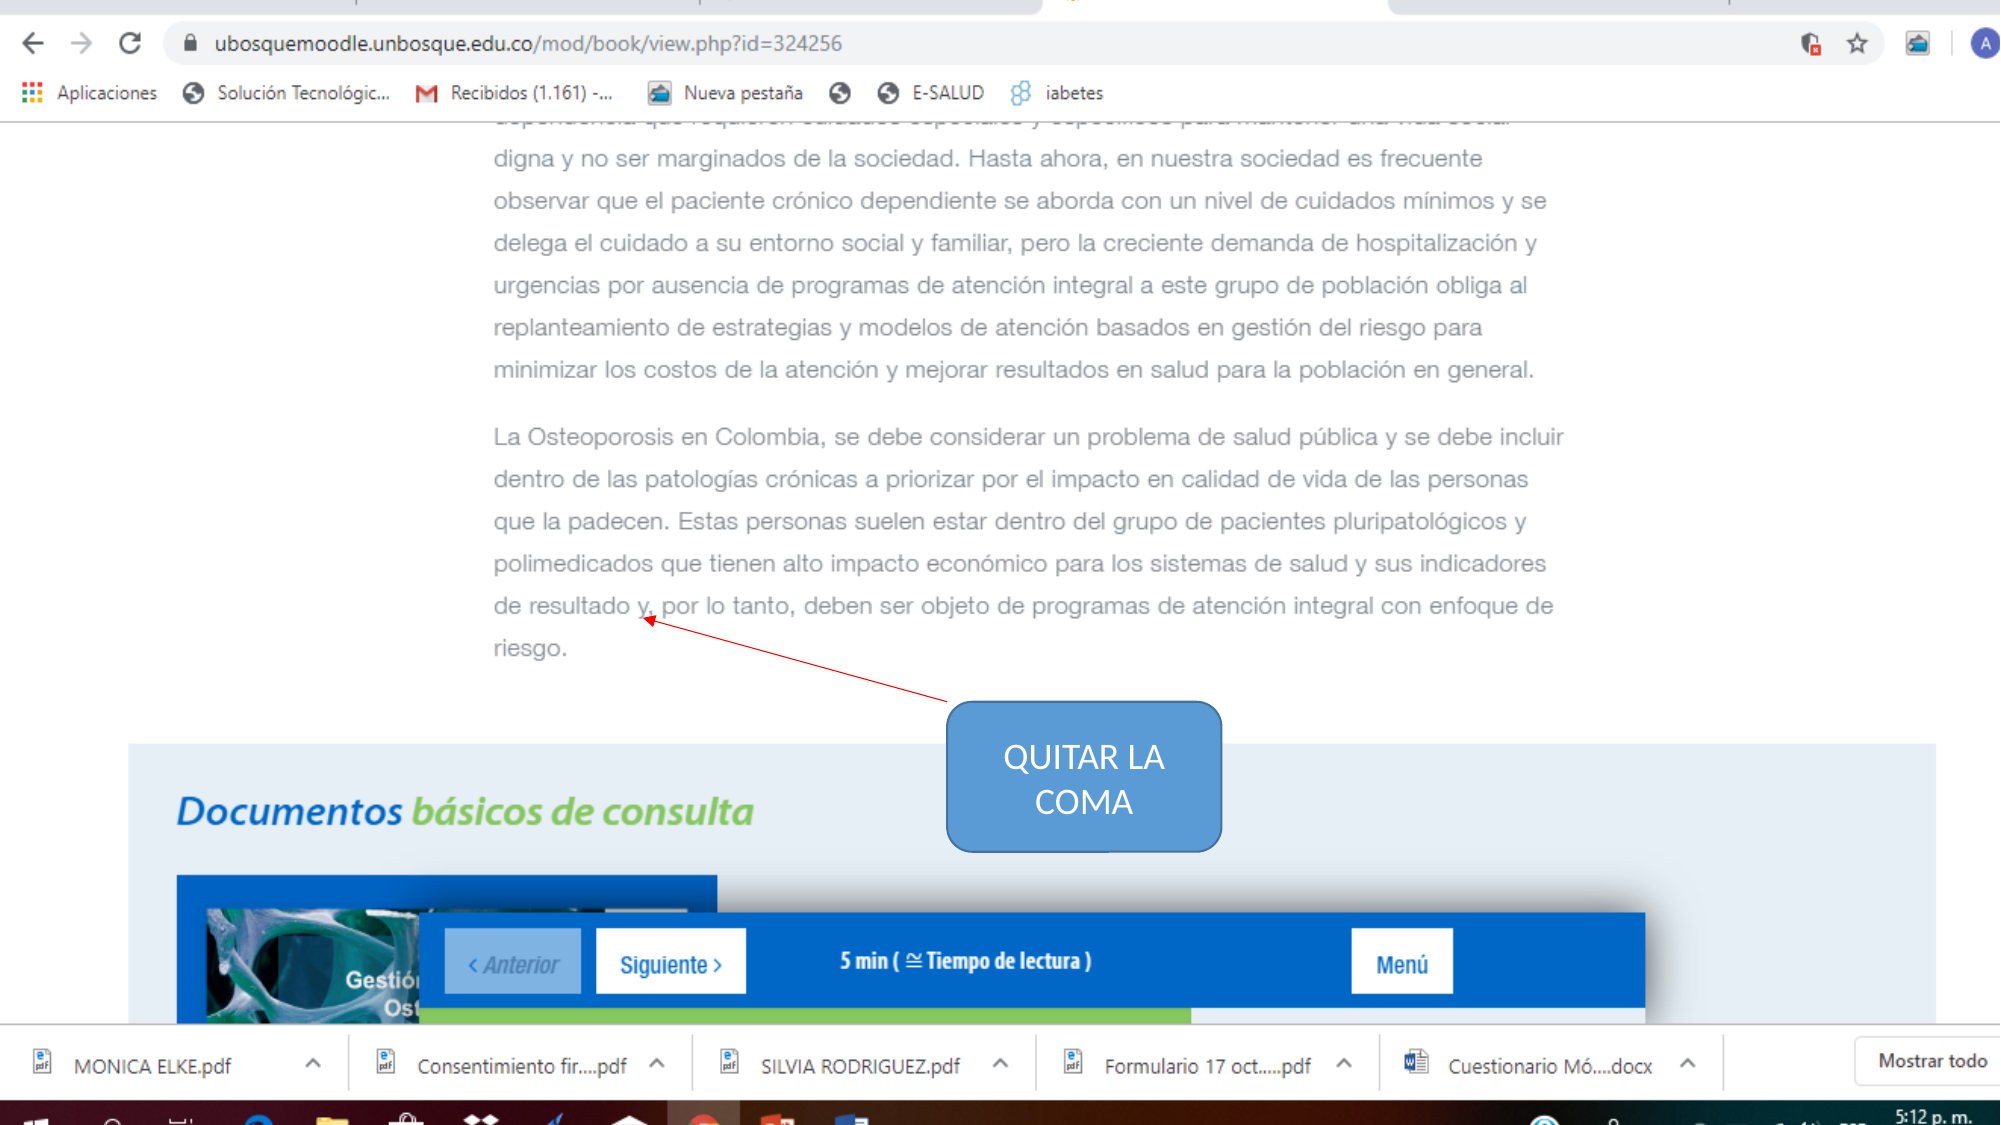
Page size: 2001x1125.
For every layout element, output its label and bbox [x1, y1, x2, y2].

text_box [642, 617, 948, 702]
picture [0, 0, 2000, 1125]
